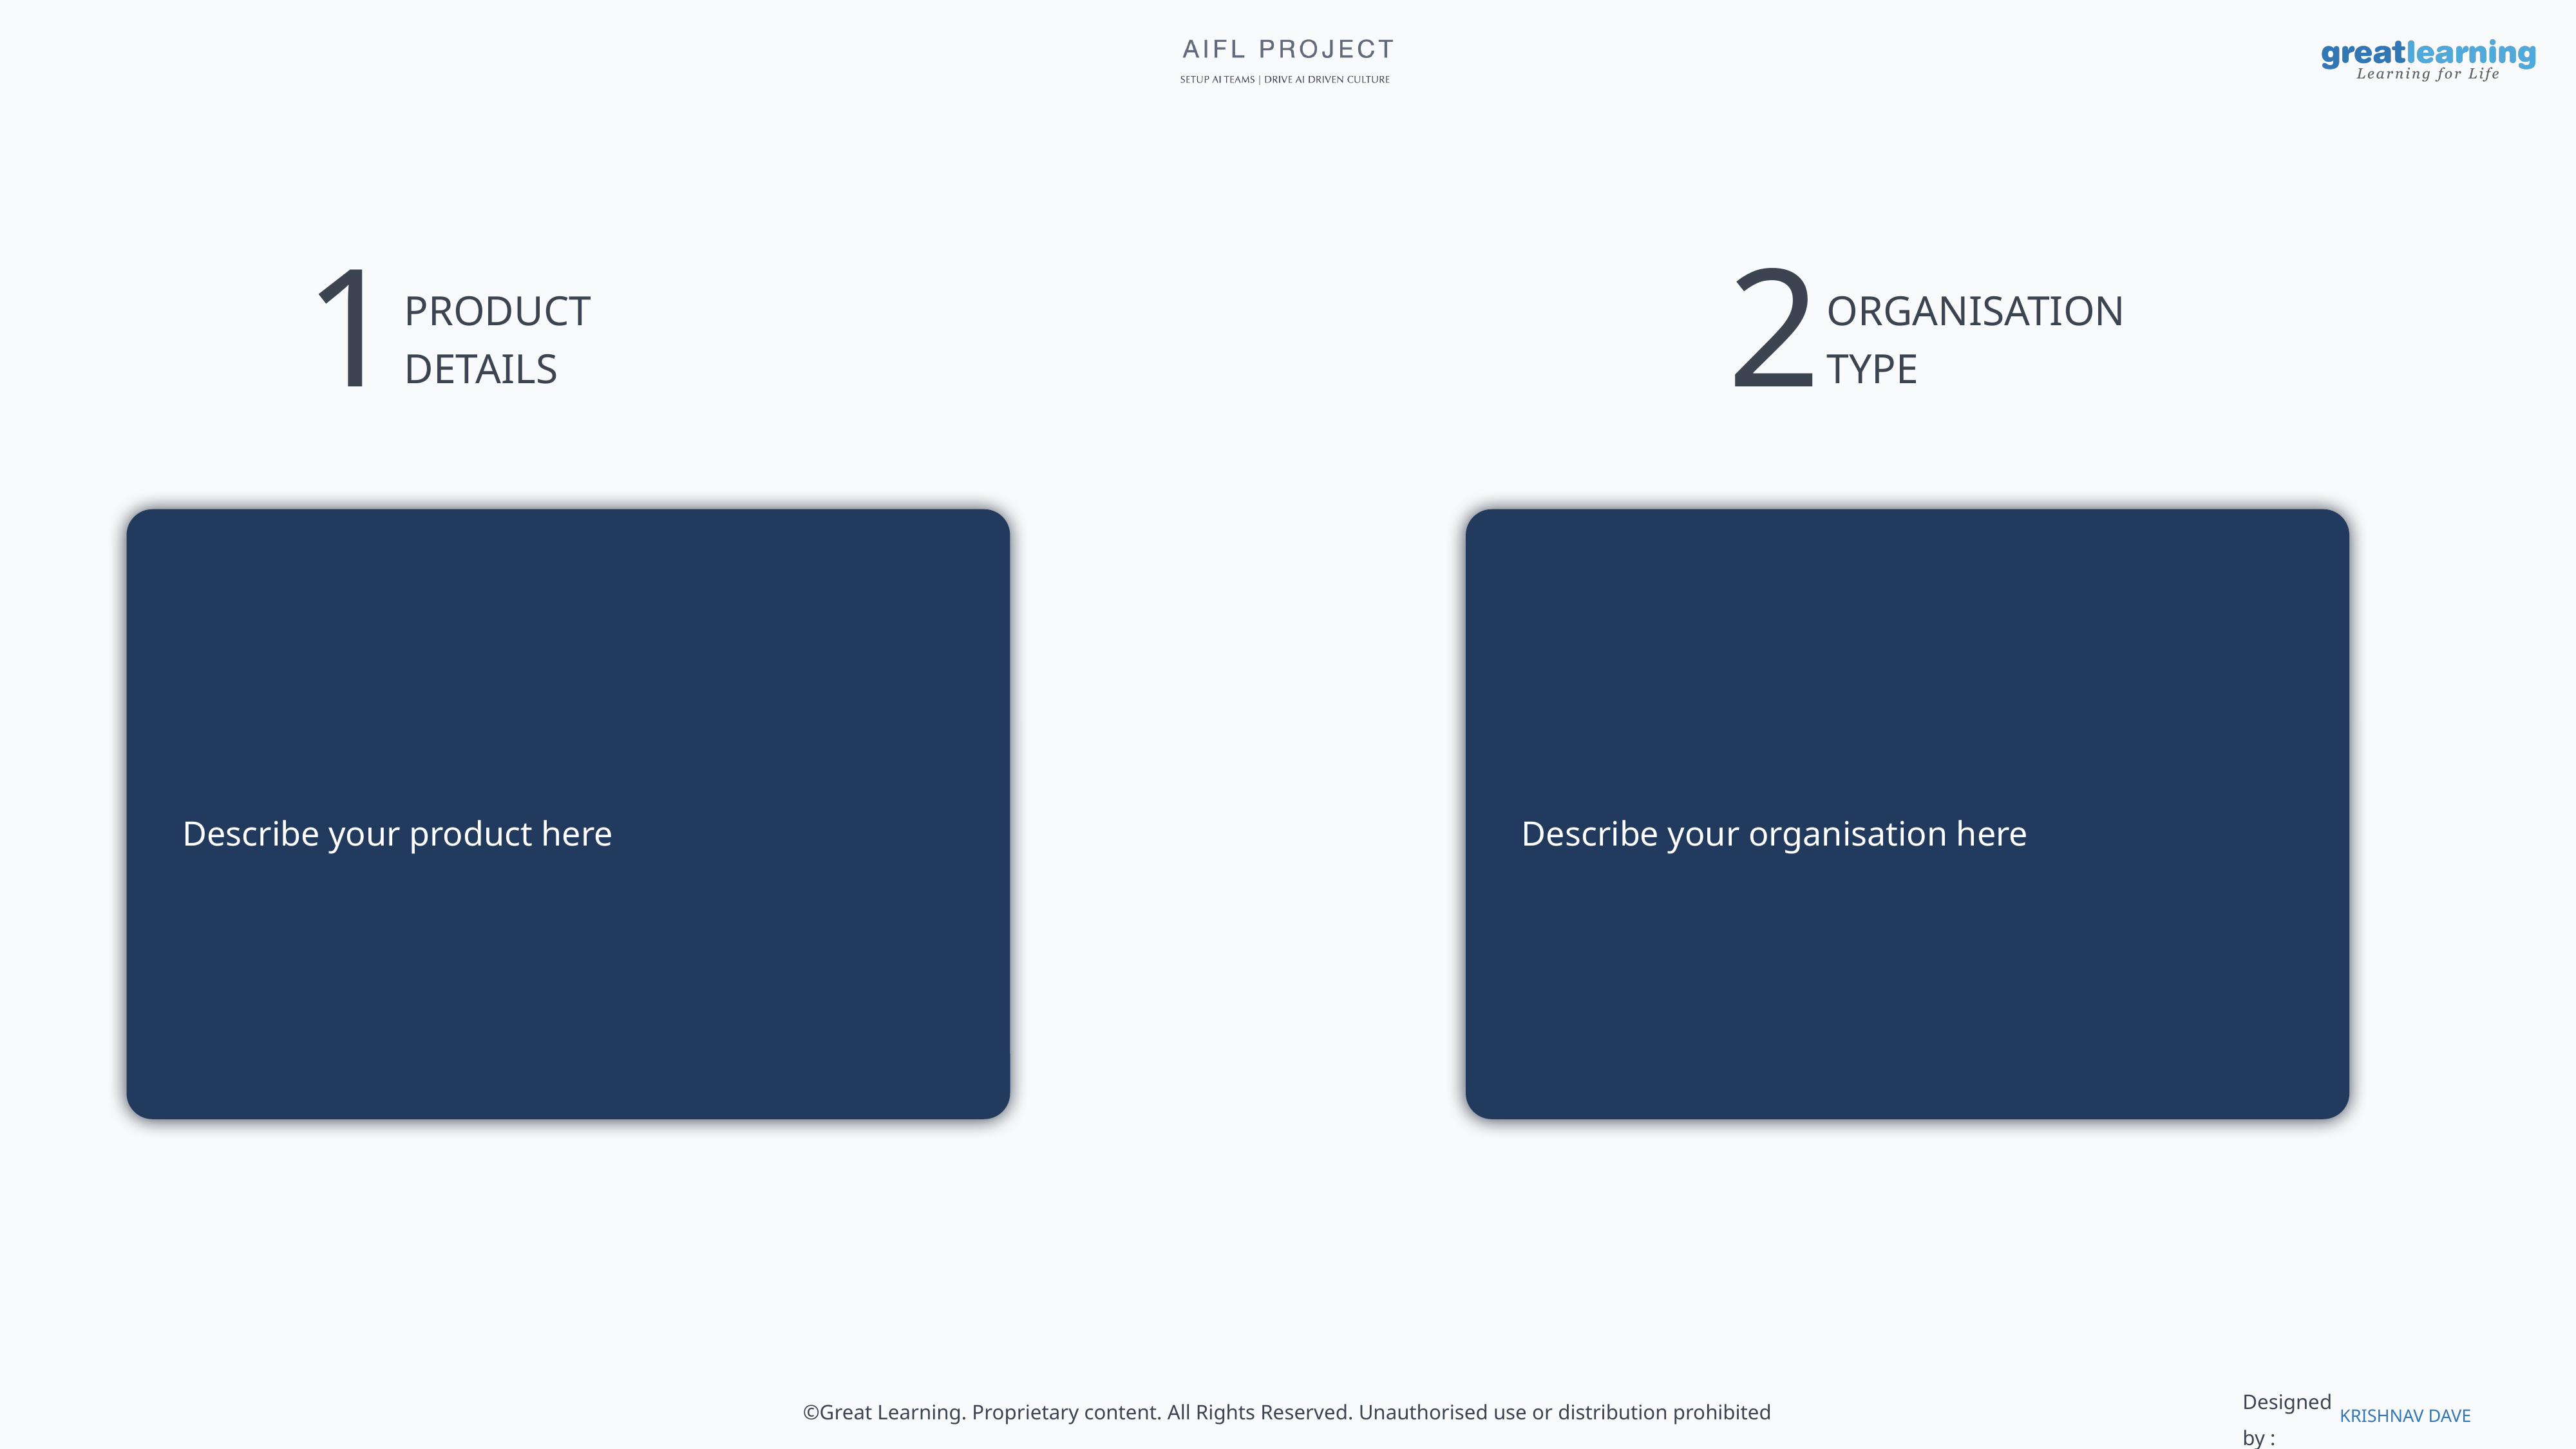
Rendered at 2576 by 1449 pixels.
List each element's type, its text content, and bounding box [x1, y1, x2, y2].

picture [2320, 37, 2537, 82]
text_box Describe your product here [176, 795, 955, 858]
text_box KRISHNAV DAVE [2334, 1395, 2550, 1432]
text_box [1466, 509, 2350, 1119]
text_box PRODUCT DETAILS [399, 270, 719, 397]
text_box 2 [1722, 240, 1802, 428]
text_box Describe your organisation here [1516, 795, 2295, 858]
text_box 1 [299, 240, 379, 428]
text_box ORGANISATION TYPE [1821, 270, 2143, 397]
text_box Designed by : [2237, 1371, 2348, 1449]
text_box [126, 509, 1010, 1119]
picture [1160, 26, 1416, 94]
text_box ©Great Learning. Proprietary content. All Rights Reserved. Unauthorised use or distribution prohibited [772, 1397, 1804, 1430]
